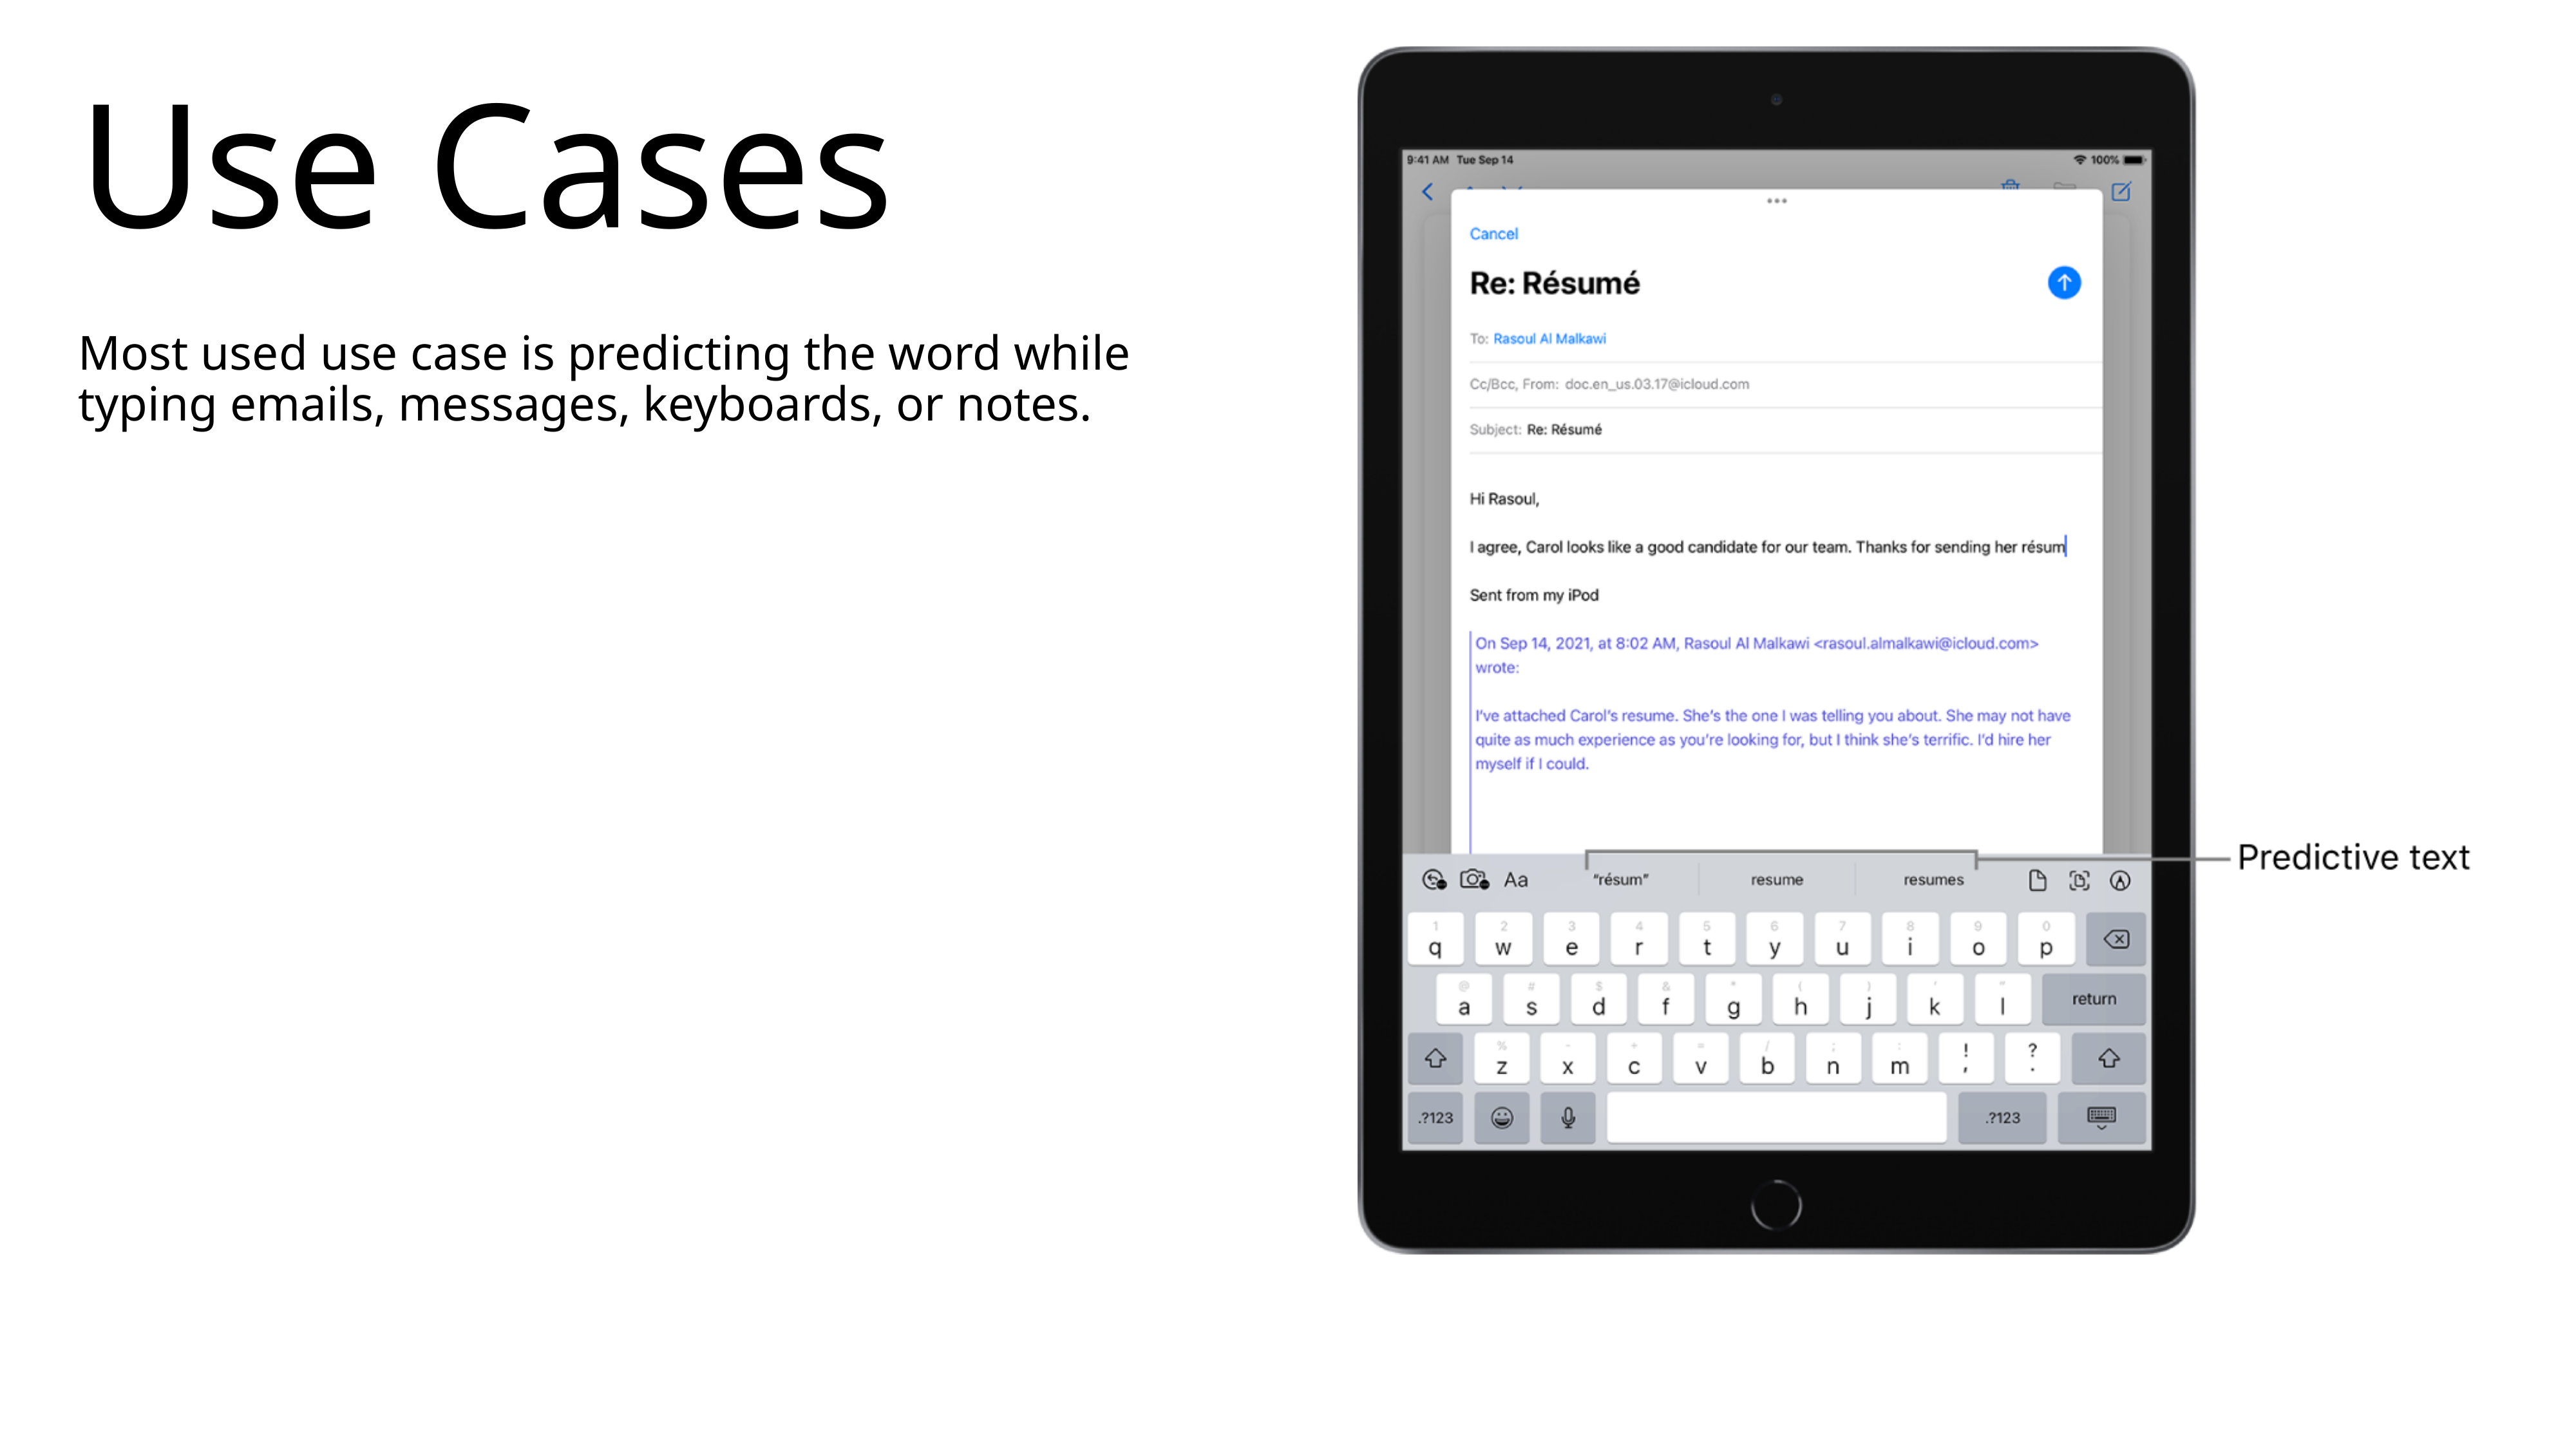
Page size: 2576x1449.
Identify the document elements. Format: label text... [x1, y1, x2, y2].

list Most used use case is predicting the word while typing emails, messages, keyboards, or notes. [72, 323, 1287, 1294]
picture [1358, 46, 2485, 1255]
title Use Cases [72, 41, 1306, 315]
